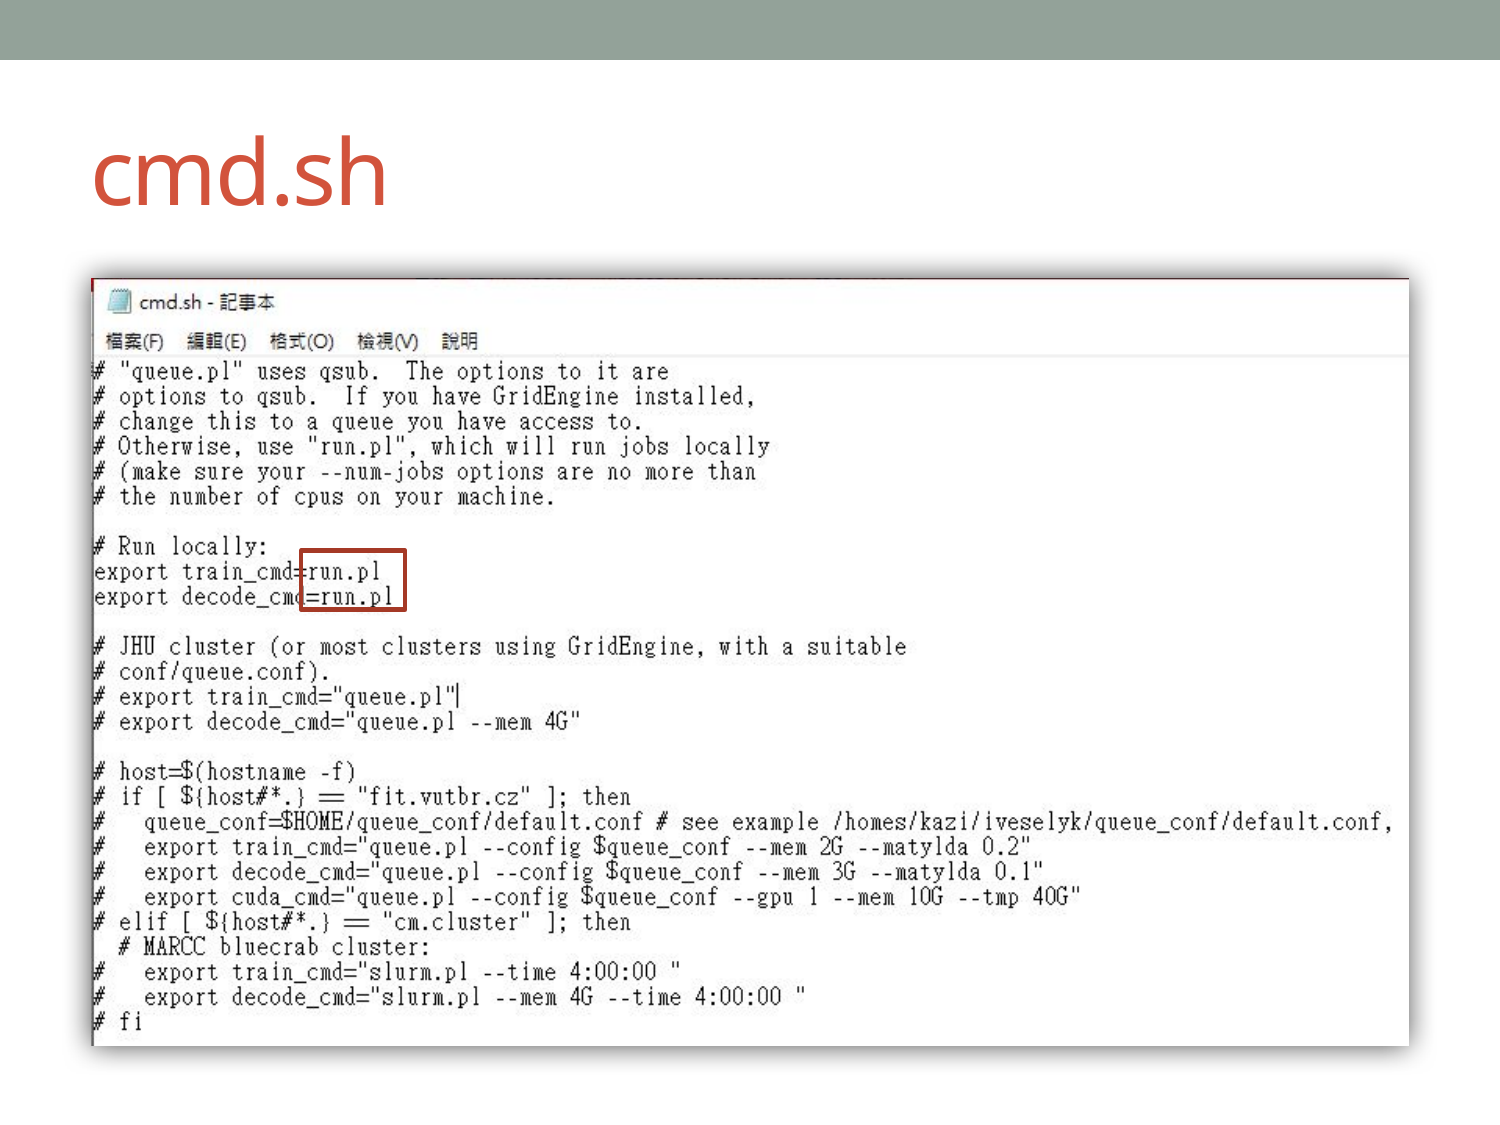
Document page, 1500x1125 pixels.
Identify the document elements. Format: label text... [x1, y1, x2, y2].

title cmd.sh [75, 87, 1425, 250]
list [91, 278, 1409, 1047]
